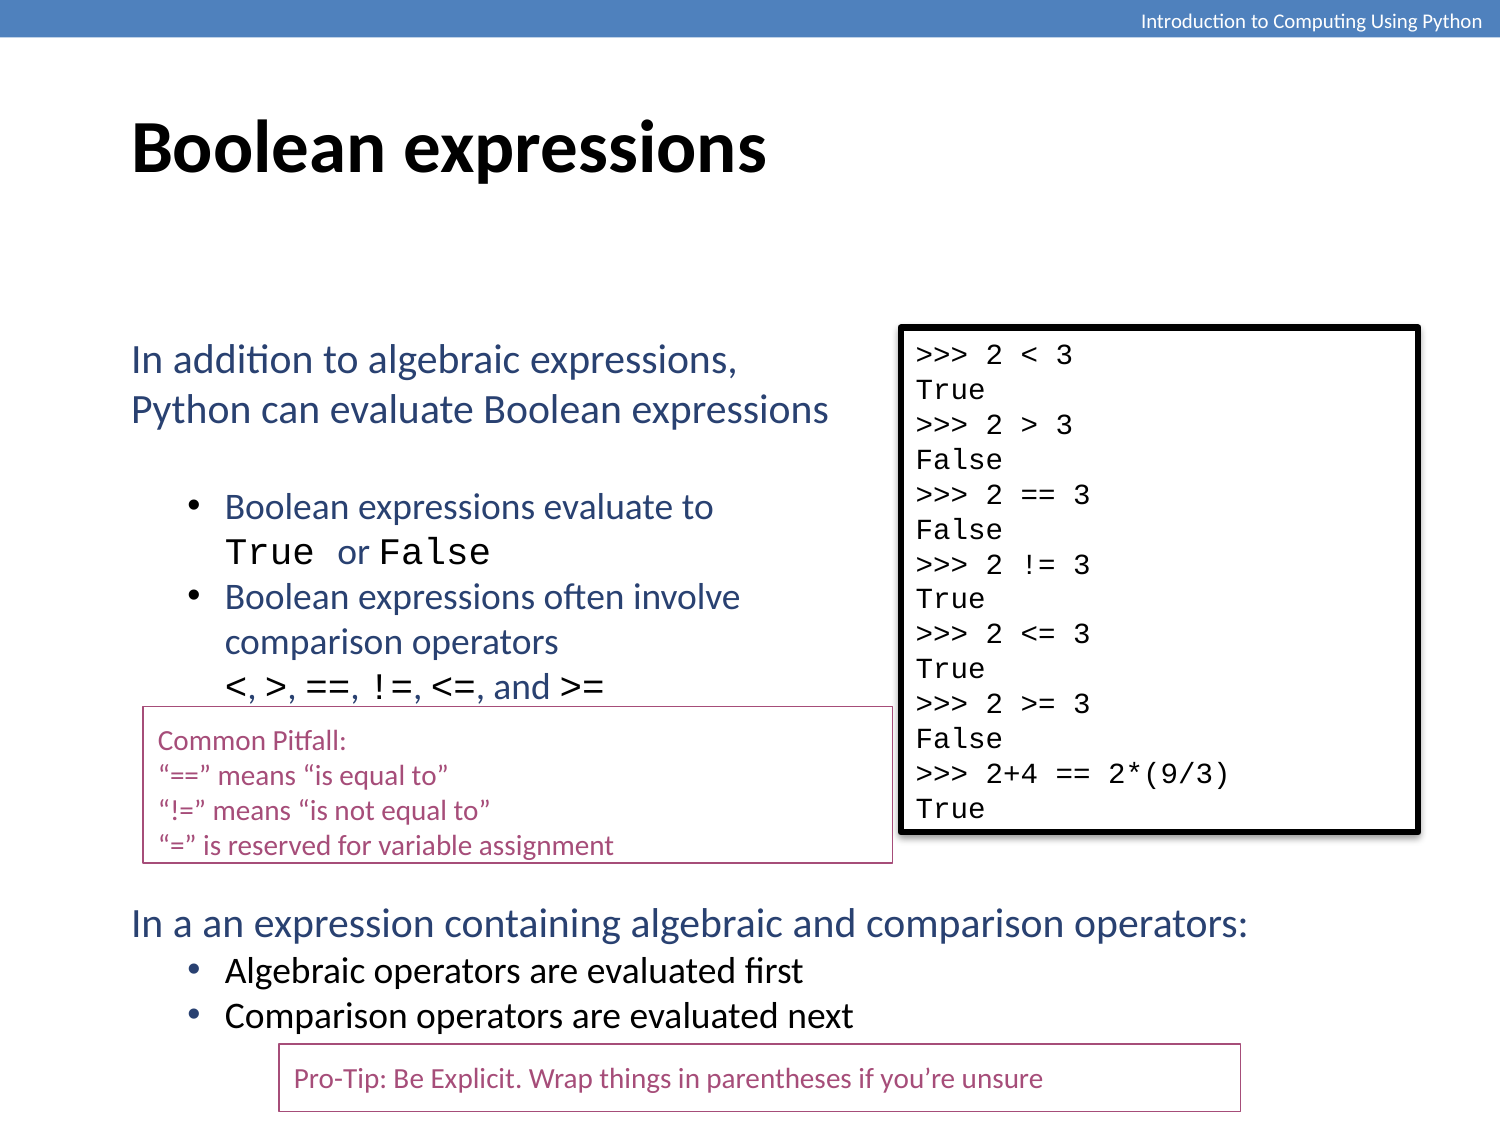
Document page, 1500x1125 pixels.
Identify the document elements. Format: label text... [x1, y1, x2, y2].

text_box In a an expression containing algebraic and comparison operators: Algebraic operators are evaluated first Comparison operators are evaluated next [116, 863, 1419, 1069]
text_box Introduction to Computing Using Python [1392, 0, 1500, 65]
text_box Boolean expressions [116, 0, 1392, 241]
text_box Common Pitfall: “==” means “is equal to” “!=” means “is not equal to” “=” is reserved for variable assignment [143, 706, 893, 864]
text_box In addition to algebraic expressions, Python can evaluate Boolean expressions Boolean expressions evaluate to True or False Boolean expressions often involve comparison operators <, >, ==, !=, <=, and >= [116, 276, 857, 762]
text_box [0, 0, 116, 38]
text_box Pro-Tip: Be Explicit. Wrap things in parentheses if you’re unsure [279, 1044, 1241, 1112]
text_box >>> 2 < 3 True >>> 2 > 3 False >>> 2 == 3 False >>> 2 != 3 True >>> 2 <= 3 True >>> 2 >= 3 False >>> 2+4 == 2*(9/3) True [900, 327, 1419, 833]
